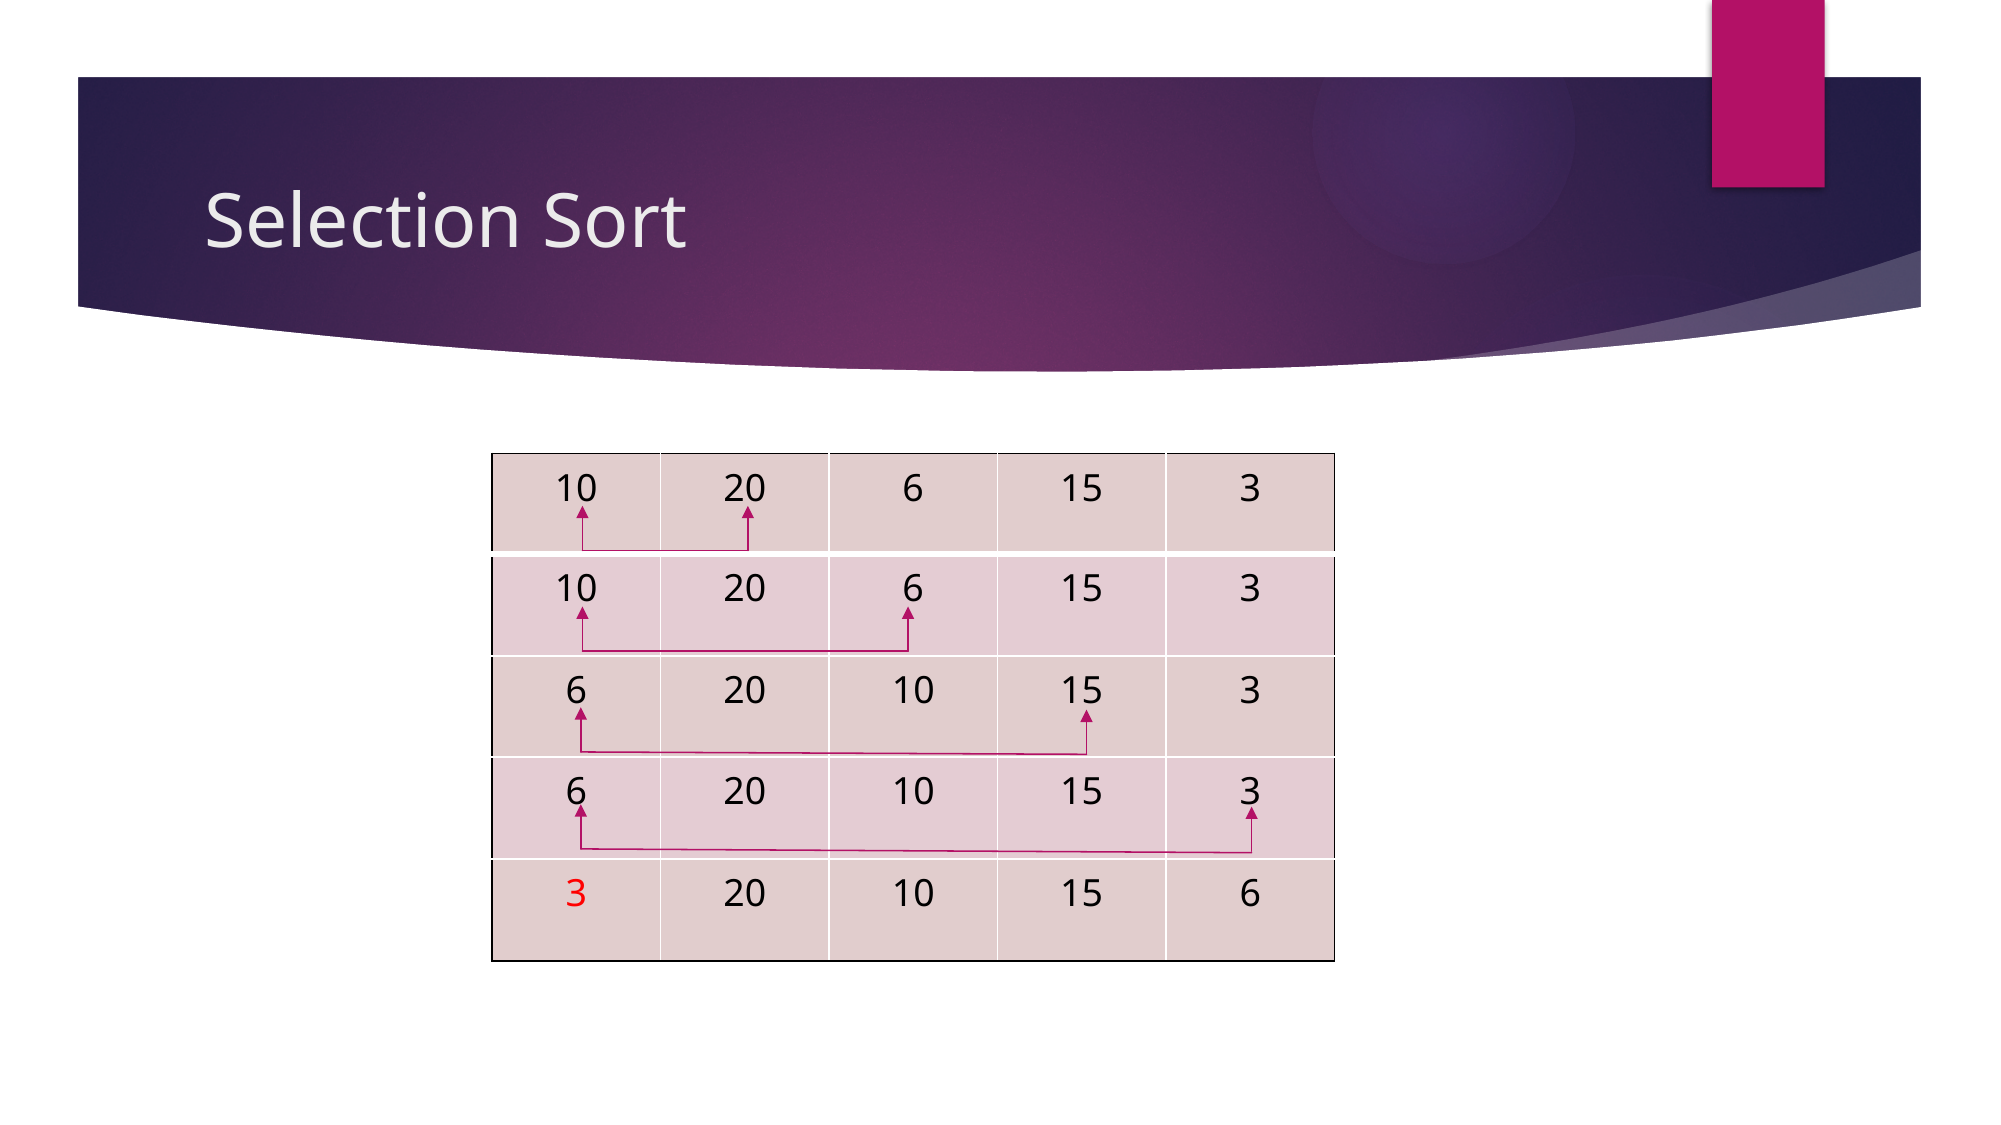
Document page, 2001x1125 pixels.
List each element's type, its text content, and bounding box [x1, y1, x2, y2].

table_cell 20 [661, 764, 828, 802]
table_header 10 [493, 454, 660, 551]
table_cell 15 [998, 557, 1165, 655]
table_header 6 [830, 454, 997, 551]
table_cell 10 [493, 557, 660, 655]
table_cell 3 [1167, 657, 1334, 756]
table_cell 15 [998, 862, 1165, 960]
table_cell 10 [830, 862, 997, 960]
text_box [580, 707, 1087, 755]
table_cell 20 [661, 660, 828, 705]
table_header 3 [1167, 454, 1334, 551]
table_cell 15 [998, 657, 1165, 756]
table_cell 3 [1167, 557, 1334, 655]
table_cell 10 [830, 657, 997, 705]
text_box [582, 606, 909, 652]
table_header 15 [998, 454, 1165, 551]
table_cell 6 [493, 657, 660, 756]
table_cell 10 [830, 764, 997, 802]
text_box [580, 803, 1252, 853]
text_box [582, 505, 749, 551]
table_cell 3 [1167, 758, 1334, 858]
table_cell 6 [830, 557, 997, 655]
table_cell 15 [998, 758, 1165, 802]
table_header 20 [661, 454, 828, 551]
title Selection Sort [189, 159, 1627, 276]
table_cell 20 [661, 557, 828, 604]
table_cell 6 [493, 758, 660, 858]
table_cell 3 [493, 860, 660, 960]
table_cell 20 [661, 862, 828, 960]
table_cell 6 [1167, 860, 1334, 960]
